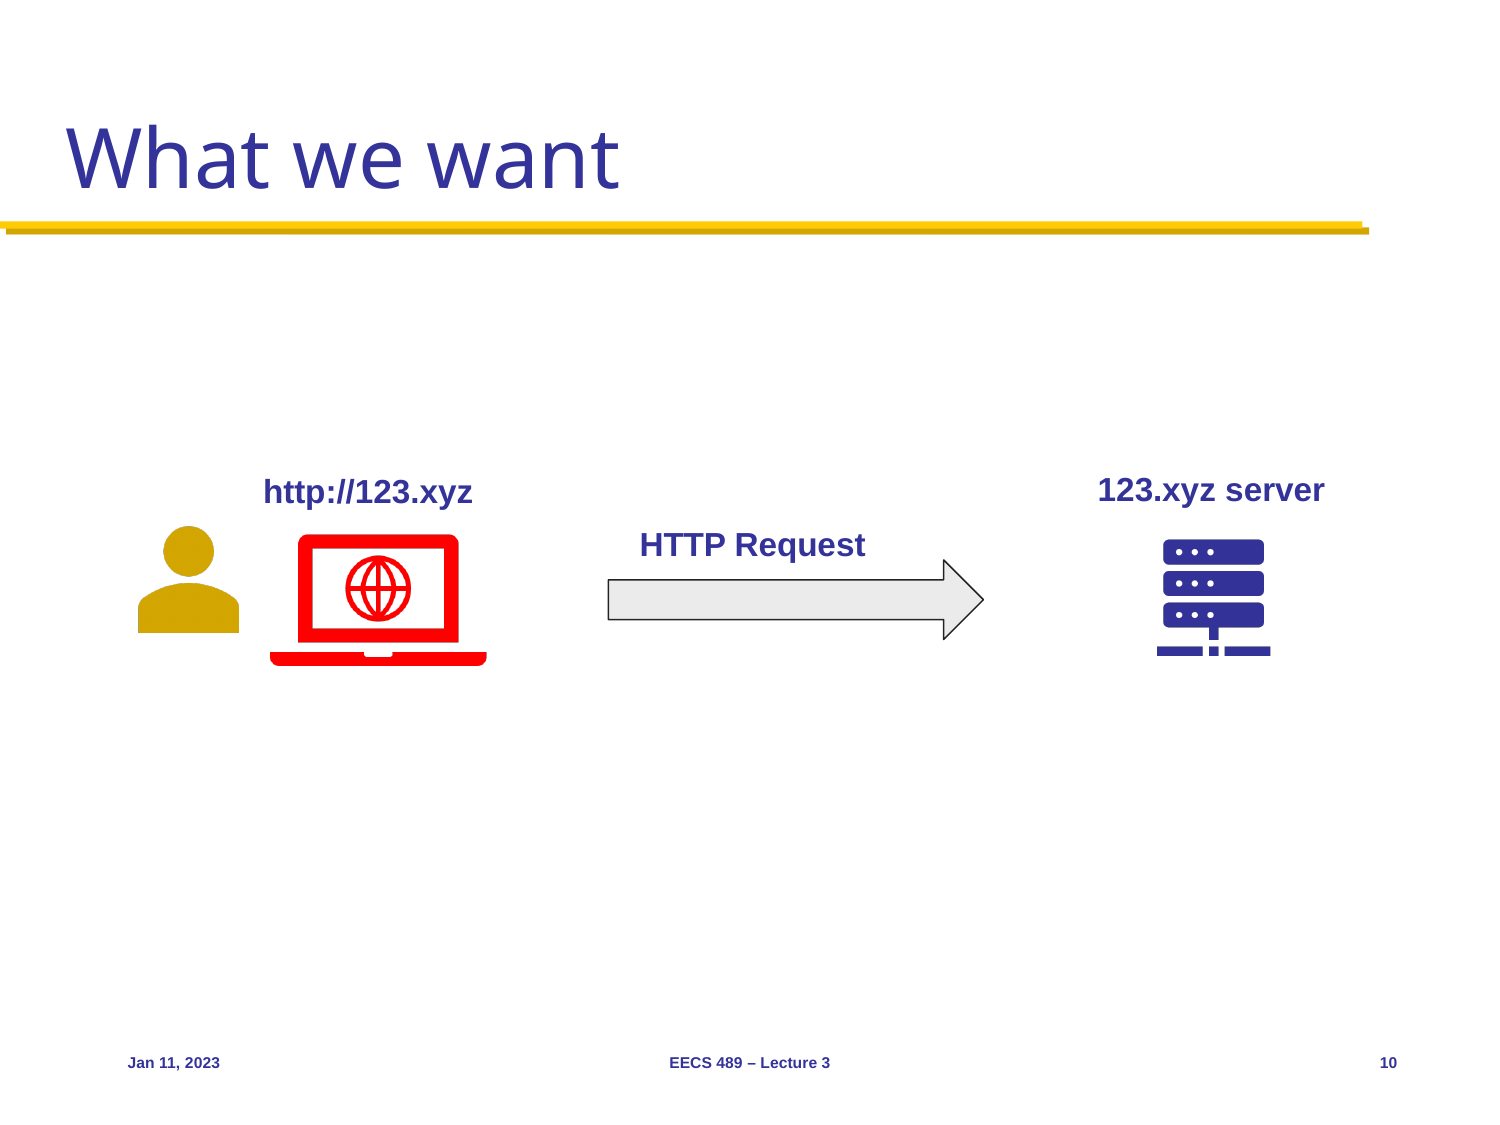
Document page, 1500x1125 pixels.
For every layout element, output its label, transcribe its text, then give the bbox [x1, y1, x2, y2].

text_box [1081, 460, 1343, 674]
text_box [608, 559, 984, 640]
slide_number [112, 1024, 426, 1101]
slide_number 10 [1312, 1024, 1413, 1101]
title What we want [49, 24, 1451, 213]
footer EECS 489 – Lecture 3 [512, 1024, 988, 1101]
text_box HTTP Request [624, 515, 881, 571]
picture [113, 504, 246, 655]
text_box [246, 462, 491, 713]
